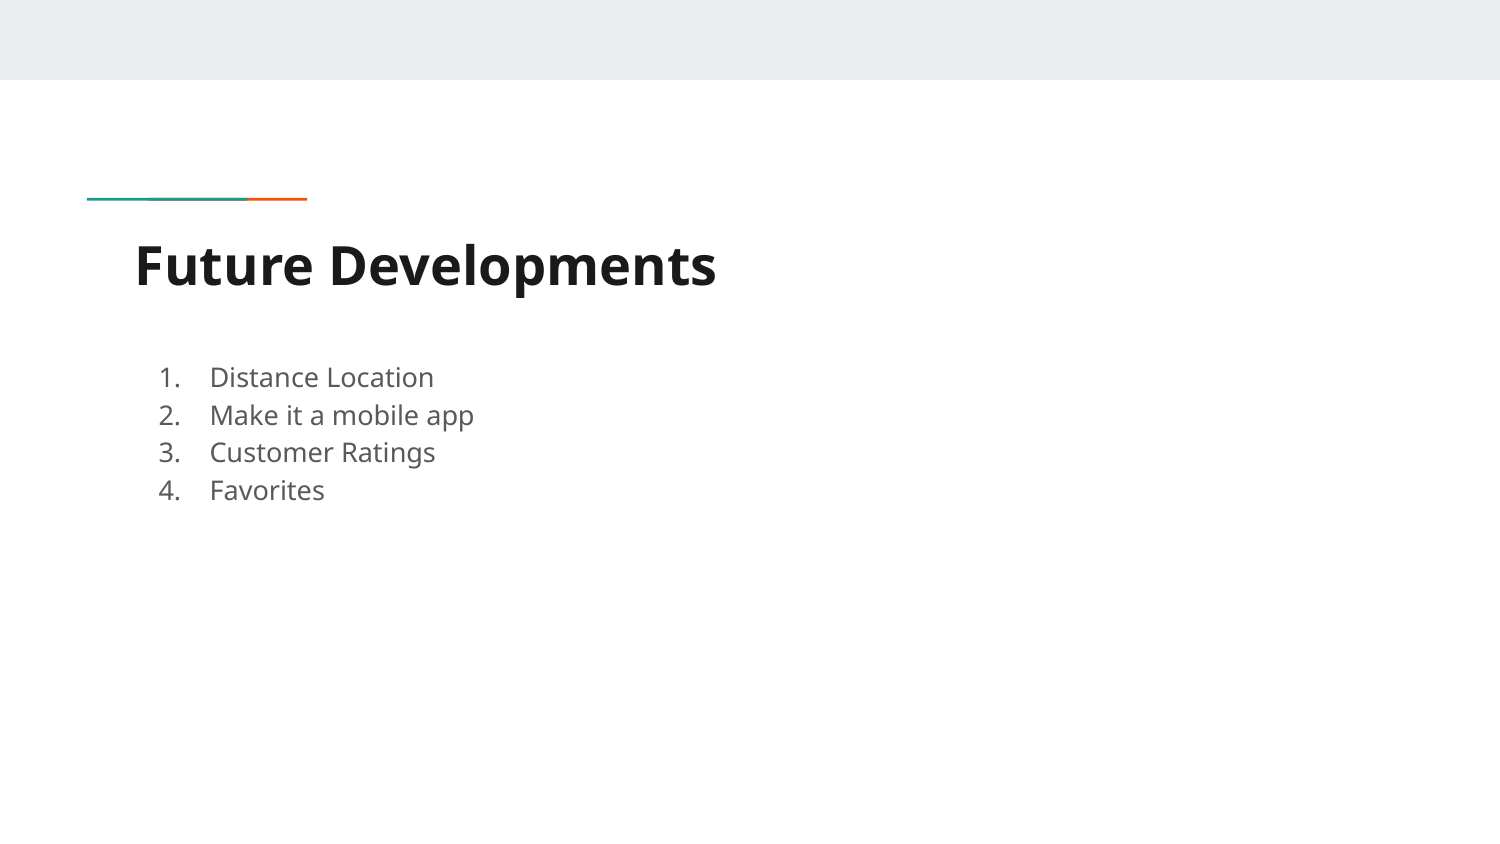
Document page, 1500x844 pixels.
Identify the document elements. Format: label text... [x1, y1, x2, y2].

list Distance Location Make it a mobile app Customer Ratings Favorites [119, 341, 1381, 712]
title Future Developments [119, 216, 1381, 305]
